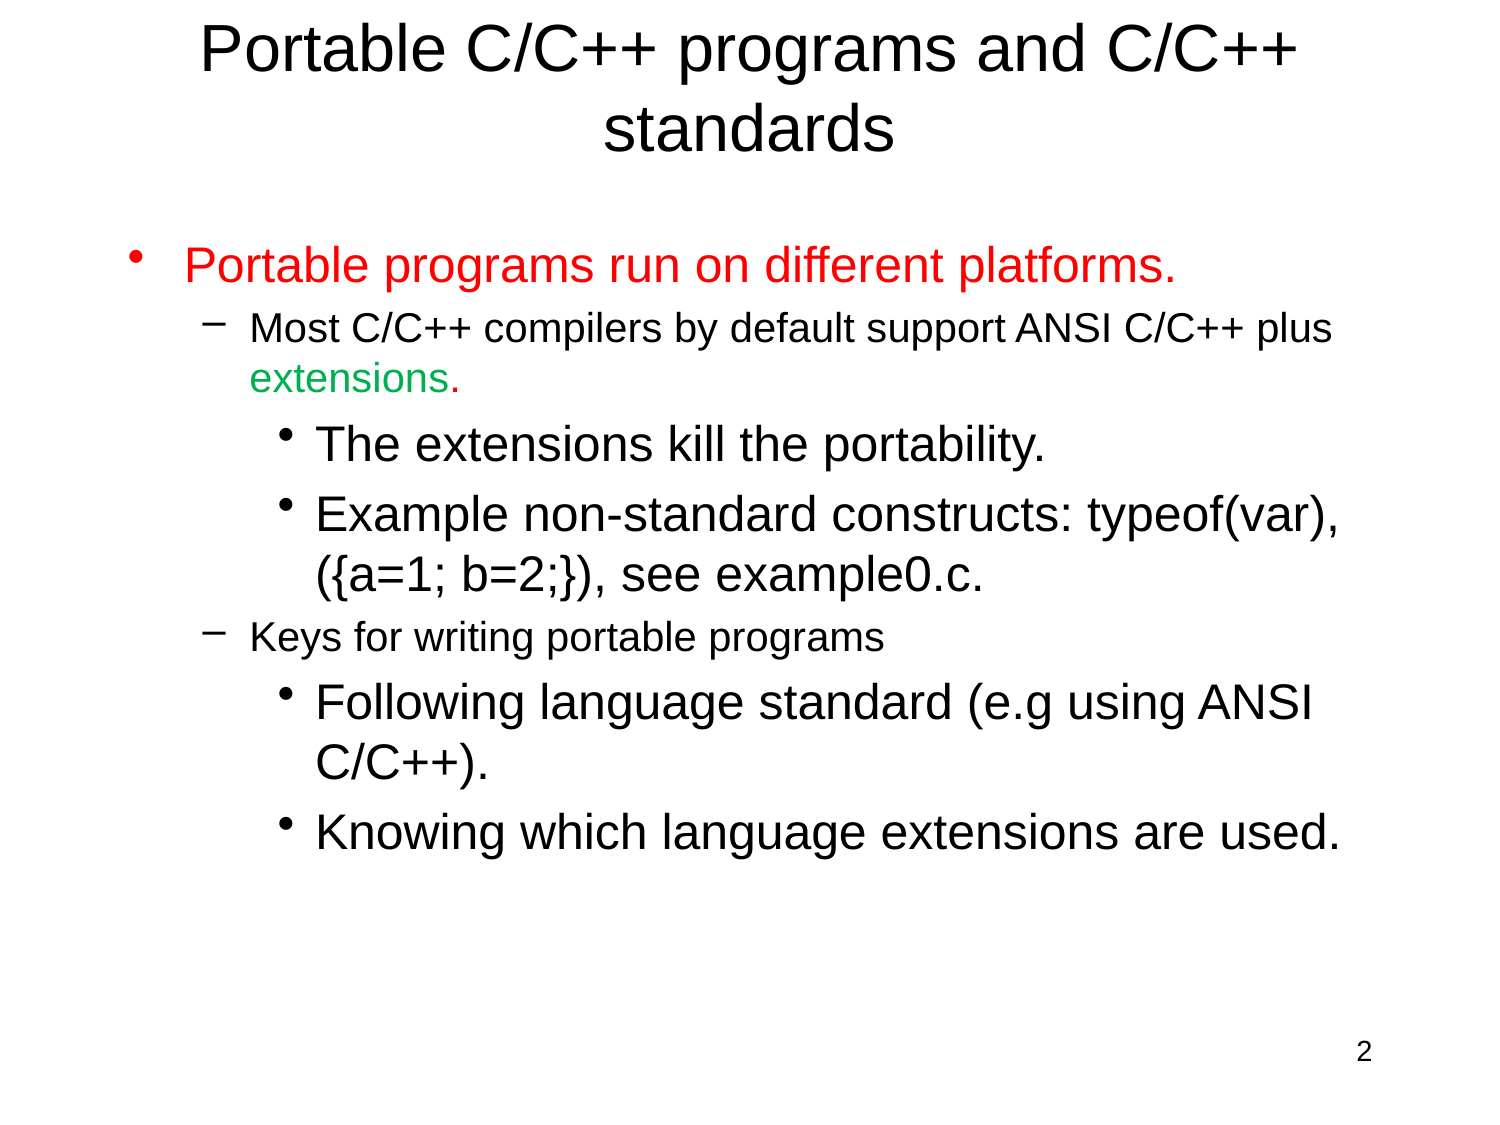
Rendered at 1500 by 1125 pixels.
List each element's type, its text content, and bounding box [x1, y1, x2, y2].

slide_number 2 [1074, 1024, 1388, 1101]
list Portable programs run on different platforms. Most C/C++ compilers by default support ANSI C/C++ plus extensions. The extensions kill the portability. Example non-standard constructs: typeof(var), ({a=1; b=2;}), see example0.c. Keys for writing portable programs Following language standard (e.g using ANSI C/C++). Knowing which language extensions are used. [112, 224, 1388, 1000]
title Portable C/C++ programs and C/C++ standards [112, 62, 1388, 188]
